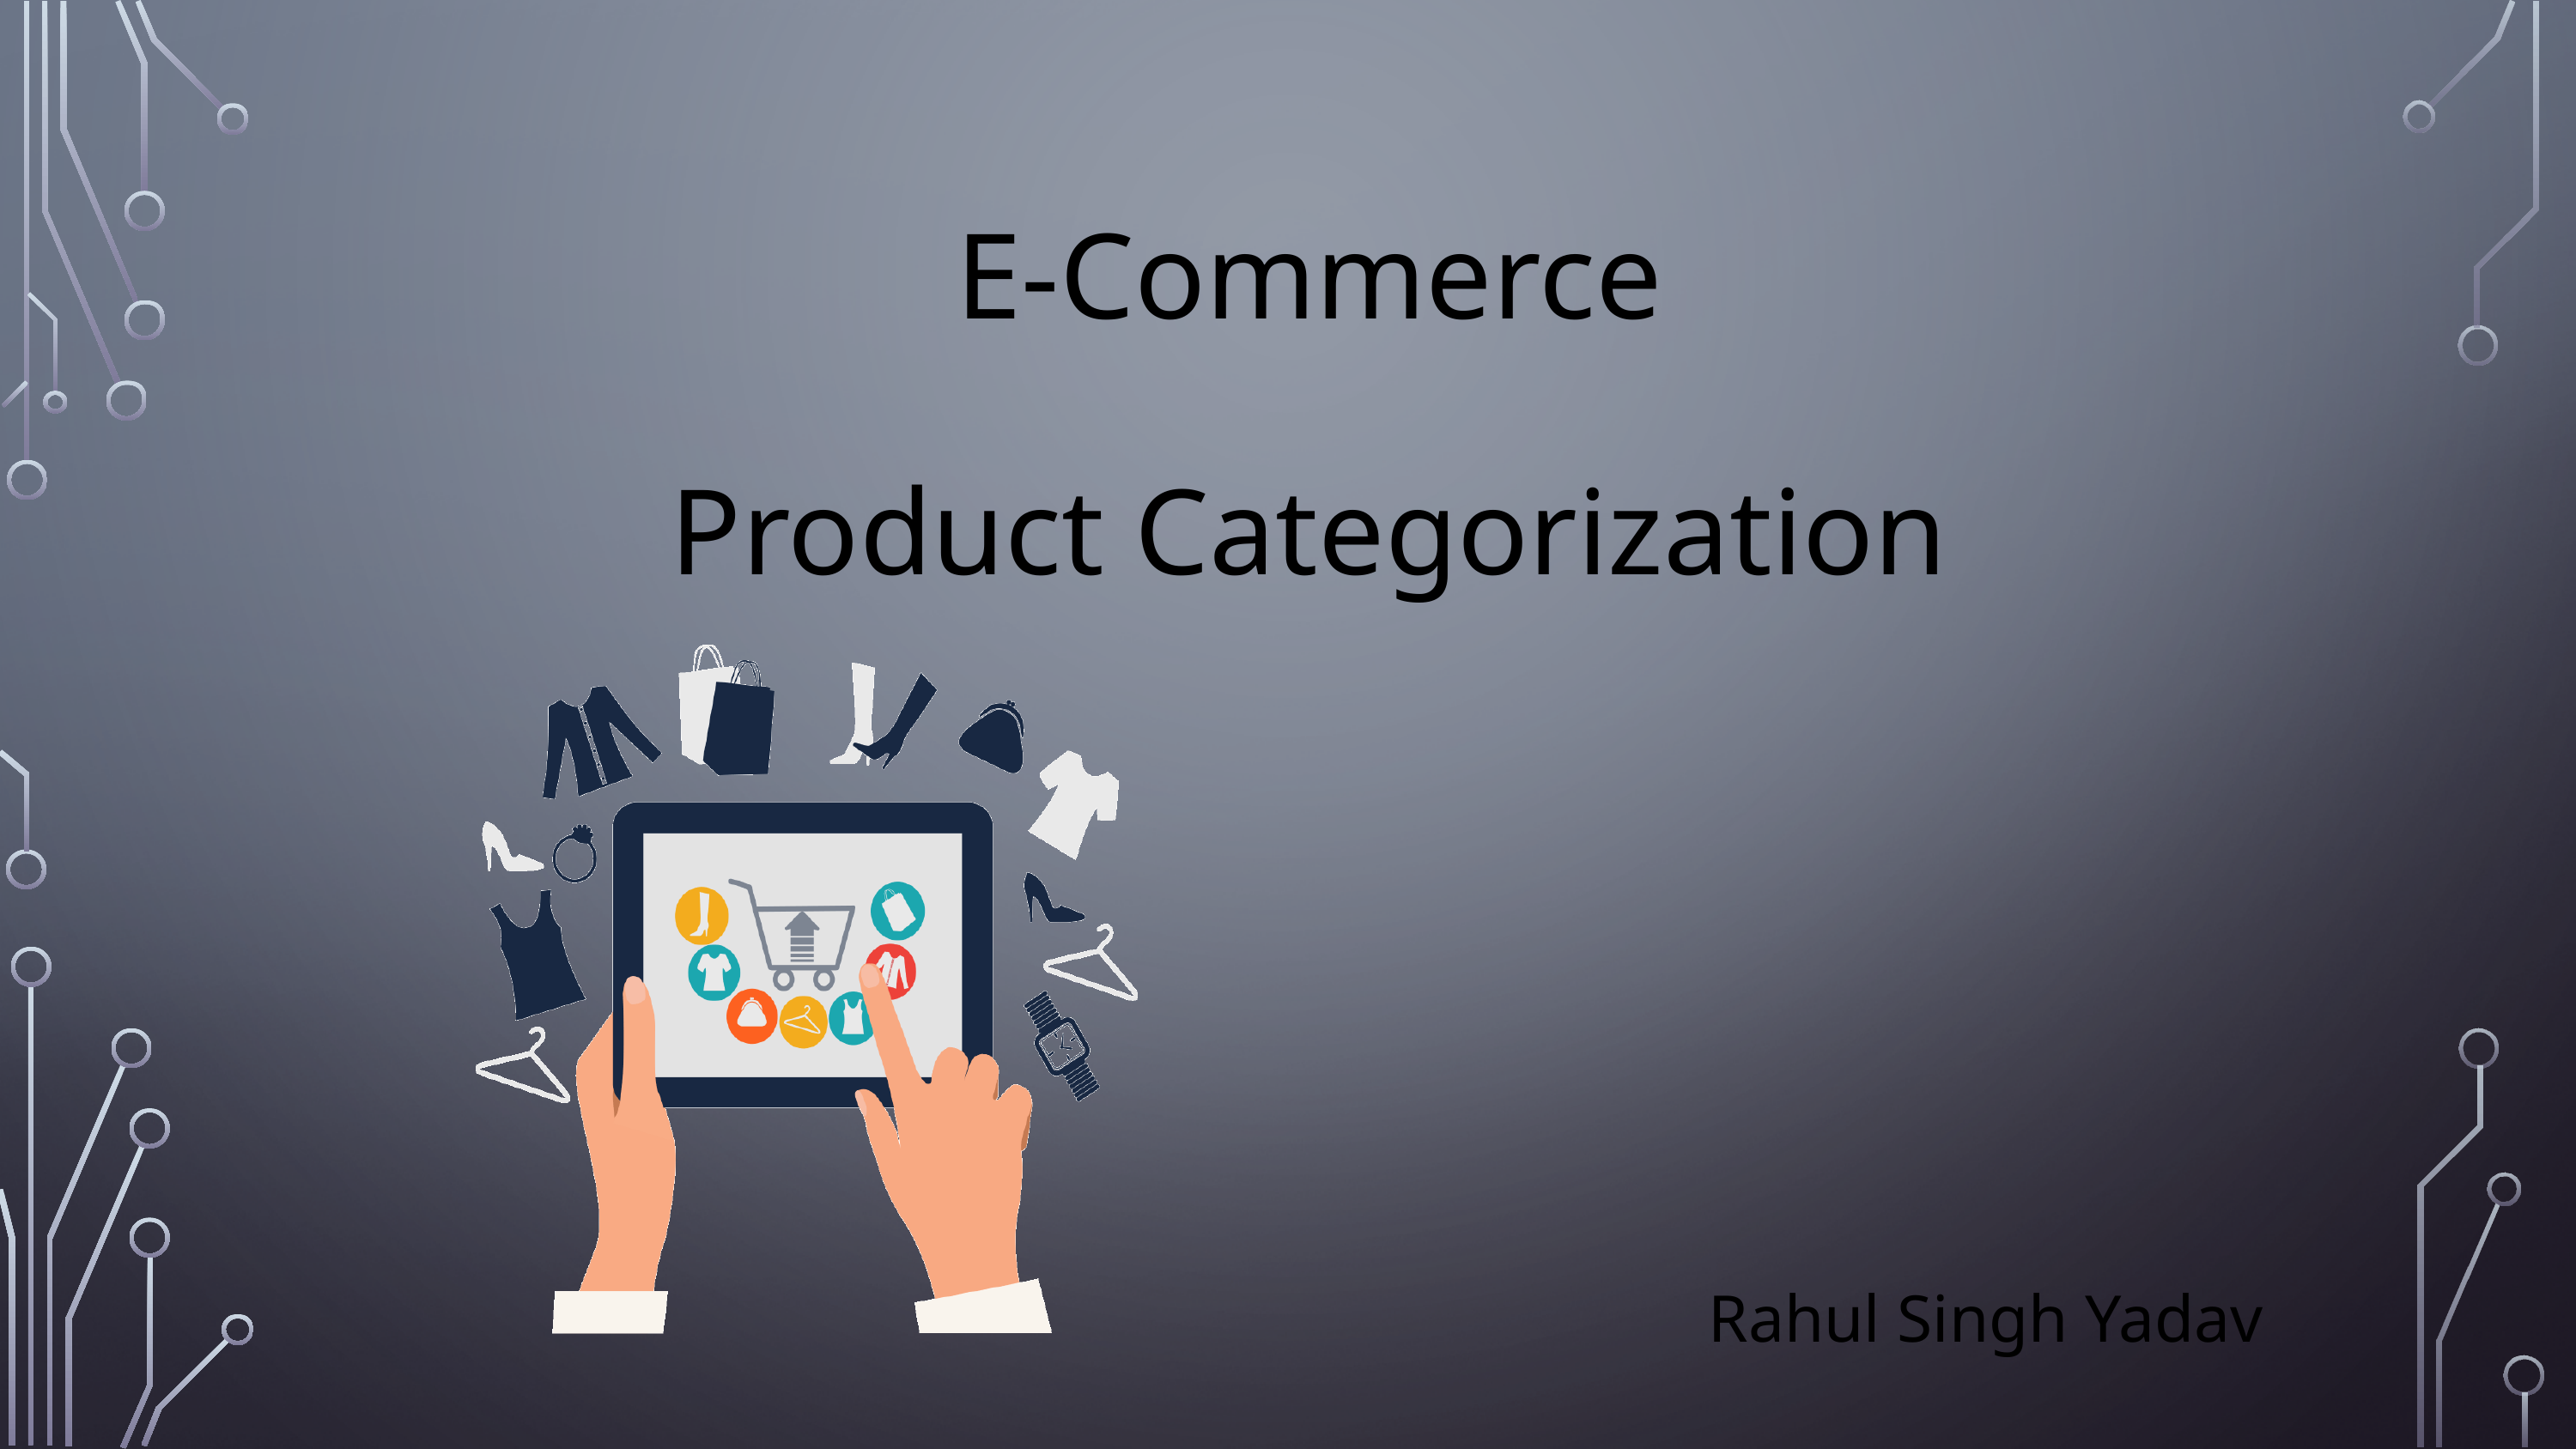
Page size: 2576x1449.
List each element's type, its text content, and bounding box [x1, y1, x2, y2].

text_box Rahul Singh Yadav [1695, 1271, 2512, 1361]
text_box E-Commerce Product Categorization [289, 80, 2330, 628]
picture [325, 645, 1289, 1380]
